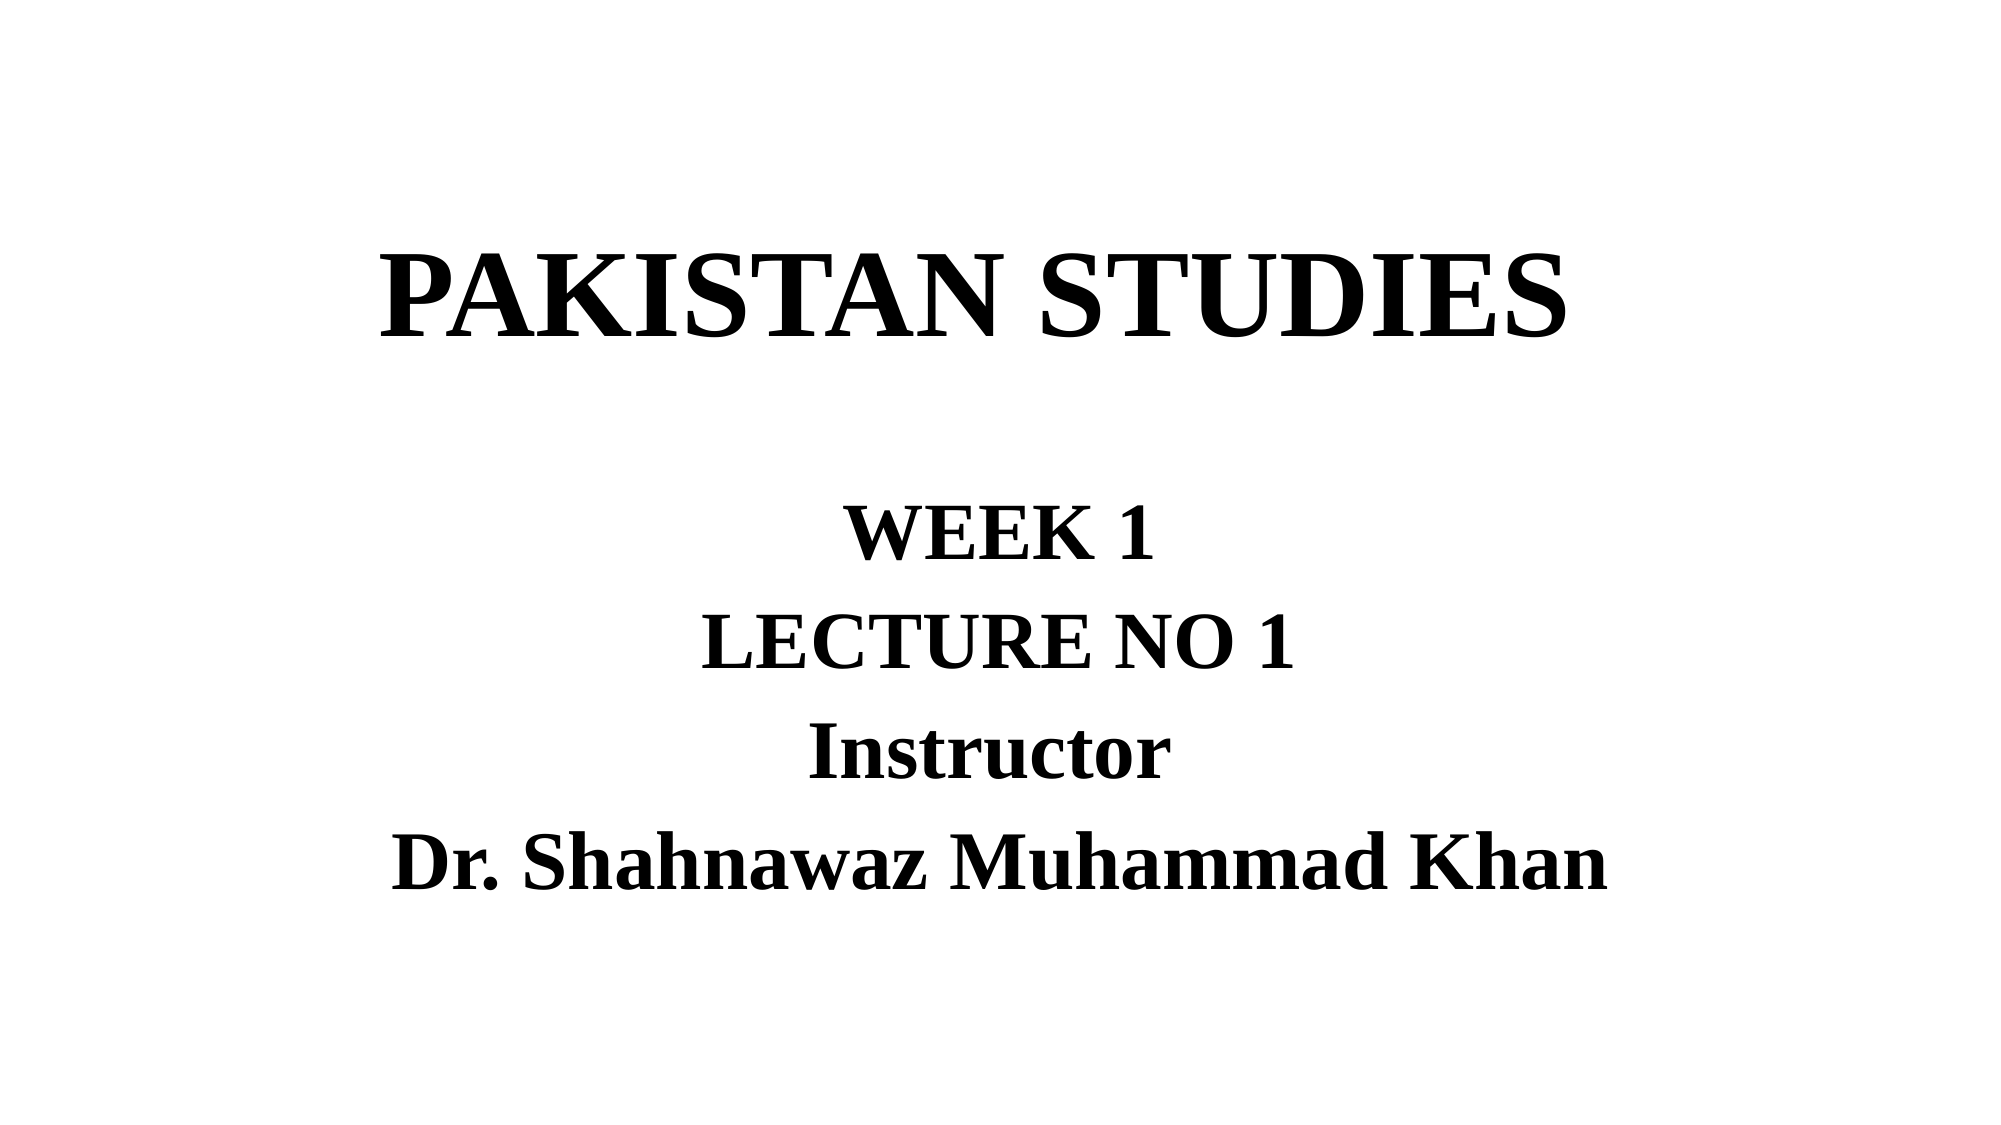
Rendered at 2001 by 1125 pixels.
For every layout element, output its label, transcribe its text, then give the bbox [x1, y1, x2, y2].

title PAKISTAN STUDIES [12, 153, 1938, 372]
subtitle WEEK 1 LECTURE NO 1 Instructor Dr. Shahnawaz Muhammad Khan [249, 482, 1750, 1000]
